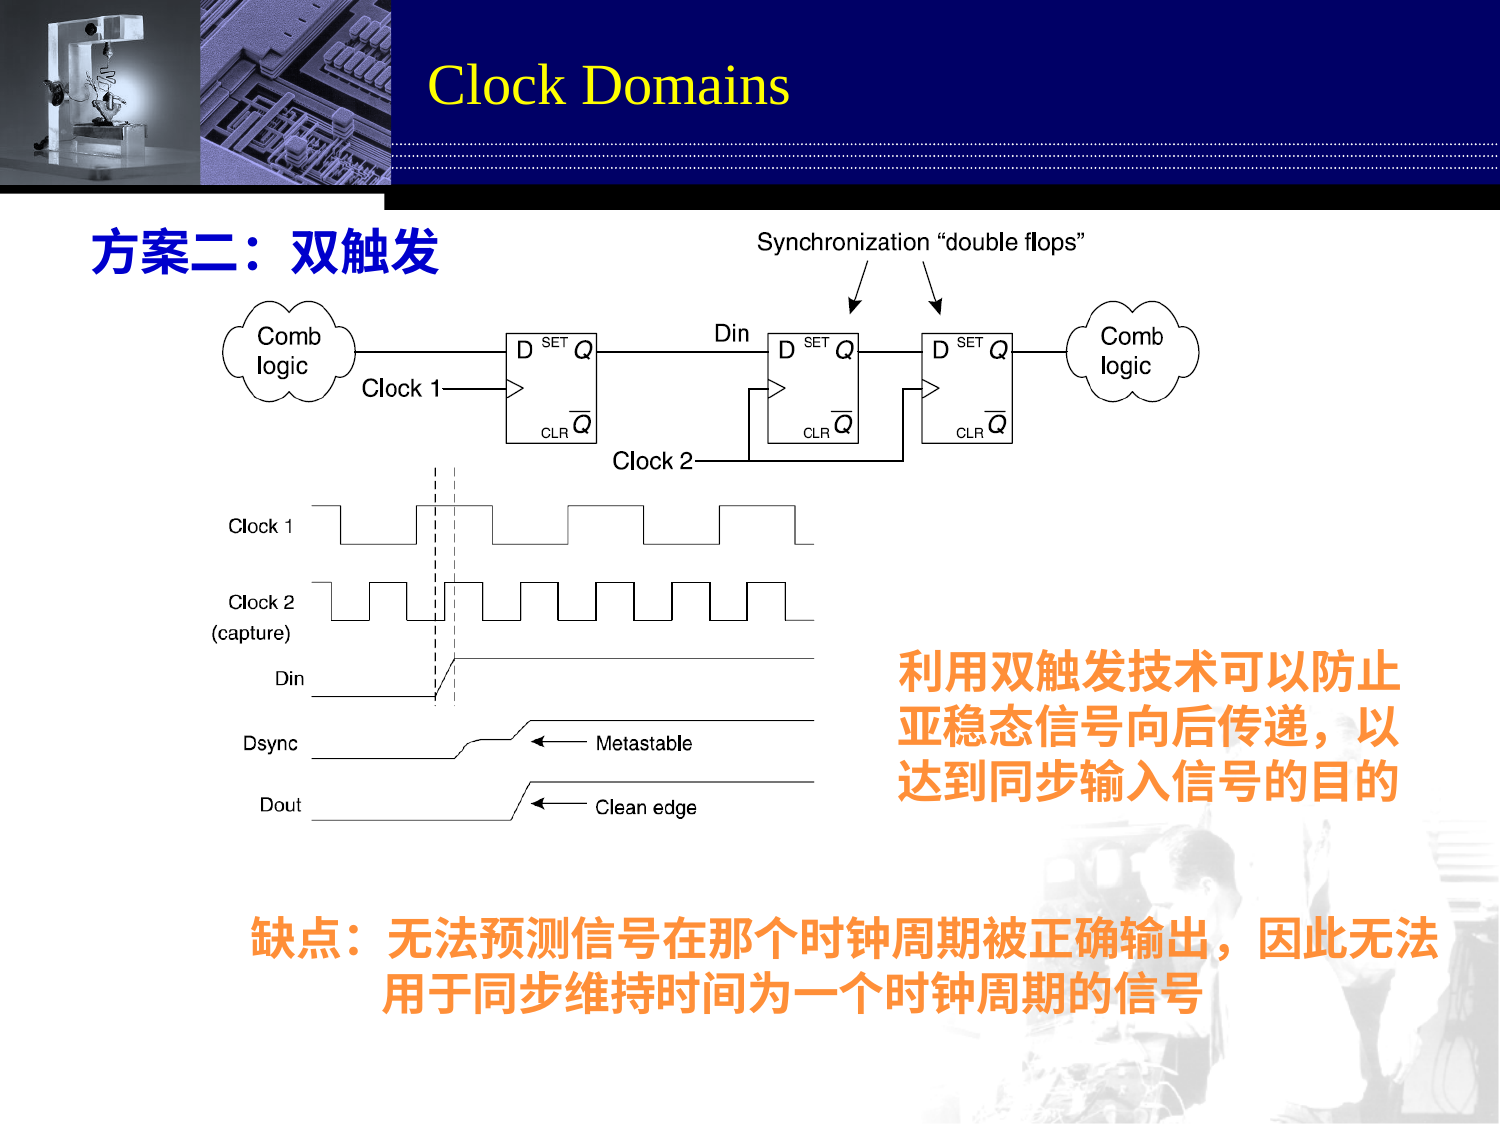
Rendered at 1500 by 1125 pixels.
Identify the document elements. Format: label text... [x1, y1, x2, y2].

text_box 利用双触发技术可以防止亚稳态信号向后传递，以达到同步输入信号的目的 [881, 634, 1429, 837]
text_box 缺点：无法预测信号在那个时钟周期被正确输出，因此无法用于同步维持时间为一个时钟周期的信号 [233, 902, 1463, 1094]
picture [184, 200, 1231, 765]
picture [195, 771, 839, 836]
list 方案二：双触发 [74, 212, 1448, 1083]
title Clock Domains [412, 37, 1451, 126]
